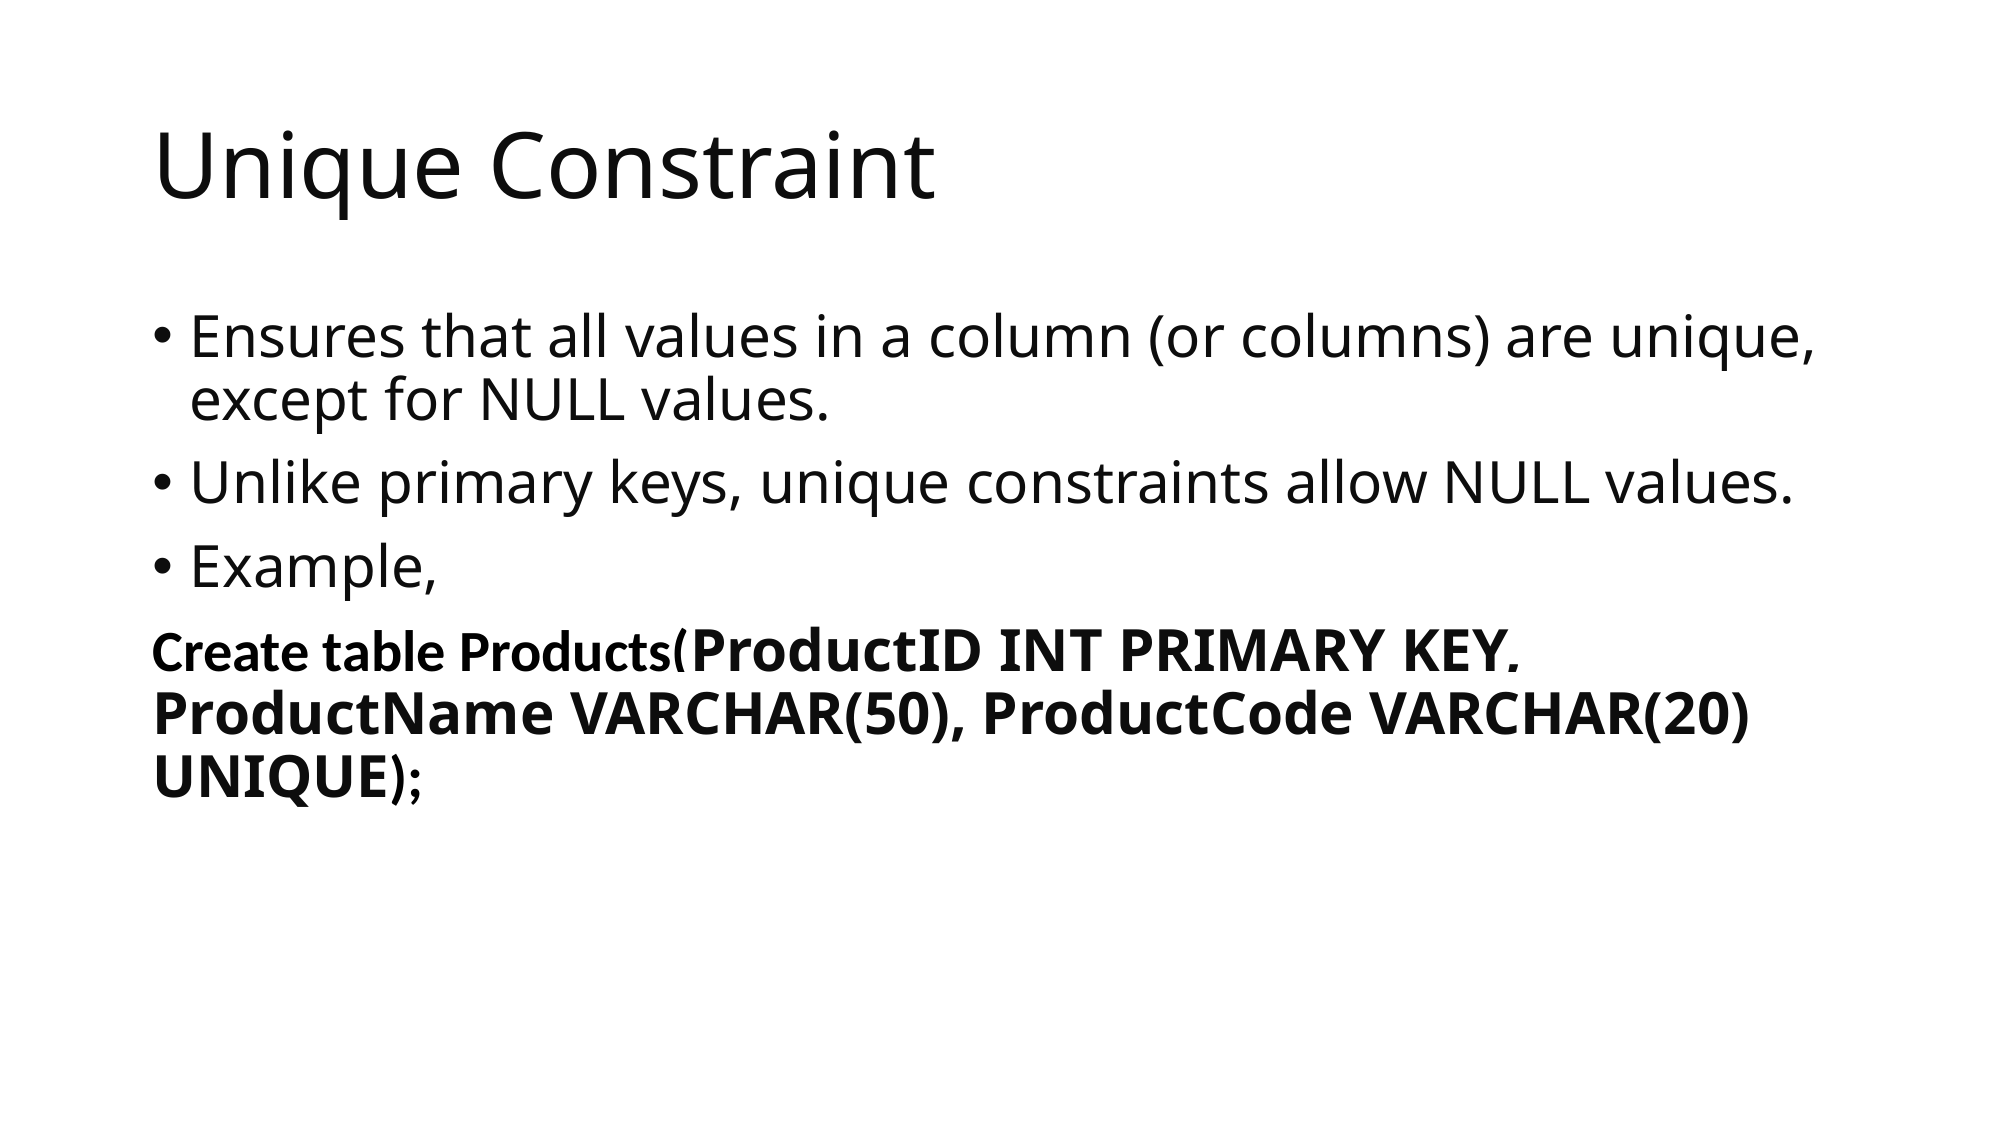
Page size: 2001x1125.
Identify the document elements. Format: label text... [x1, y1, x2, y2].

title Unique Constraint [137, 59, 1863, 278]
list Ensures that all values in a column (or columns) are unique, except for NULL values. Unlike primary keys, unique constraints allow NULL values. Example, Create table Products(ProductID INT PRIMARY KEY, ProductName VARCHAR(50), ProductCode VARCHAR(20) UNIQUE); [137, 299, 1863, 1014]
